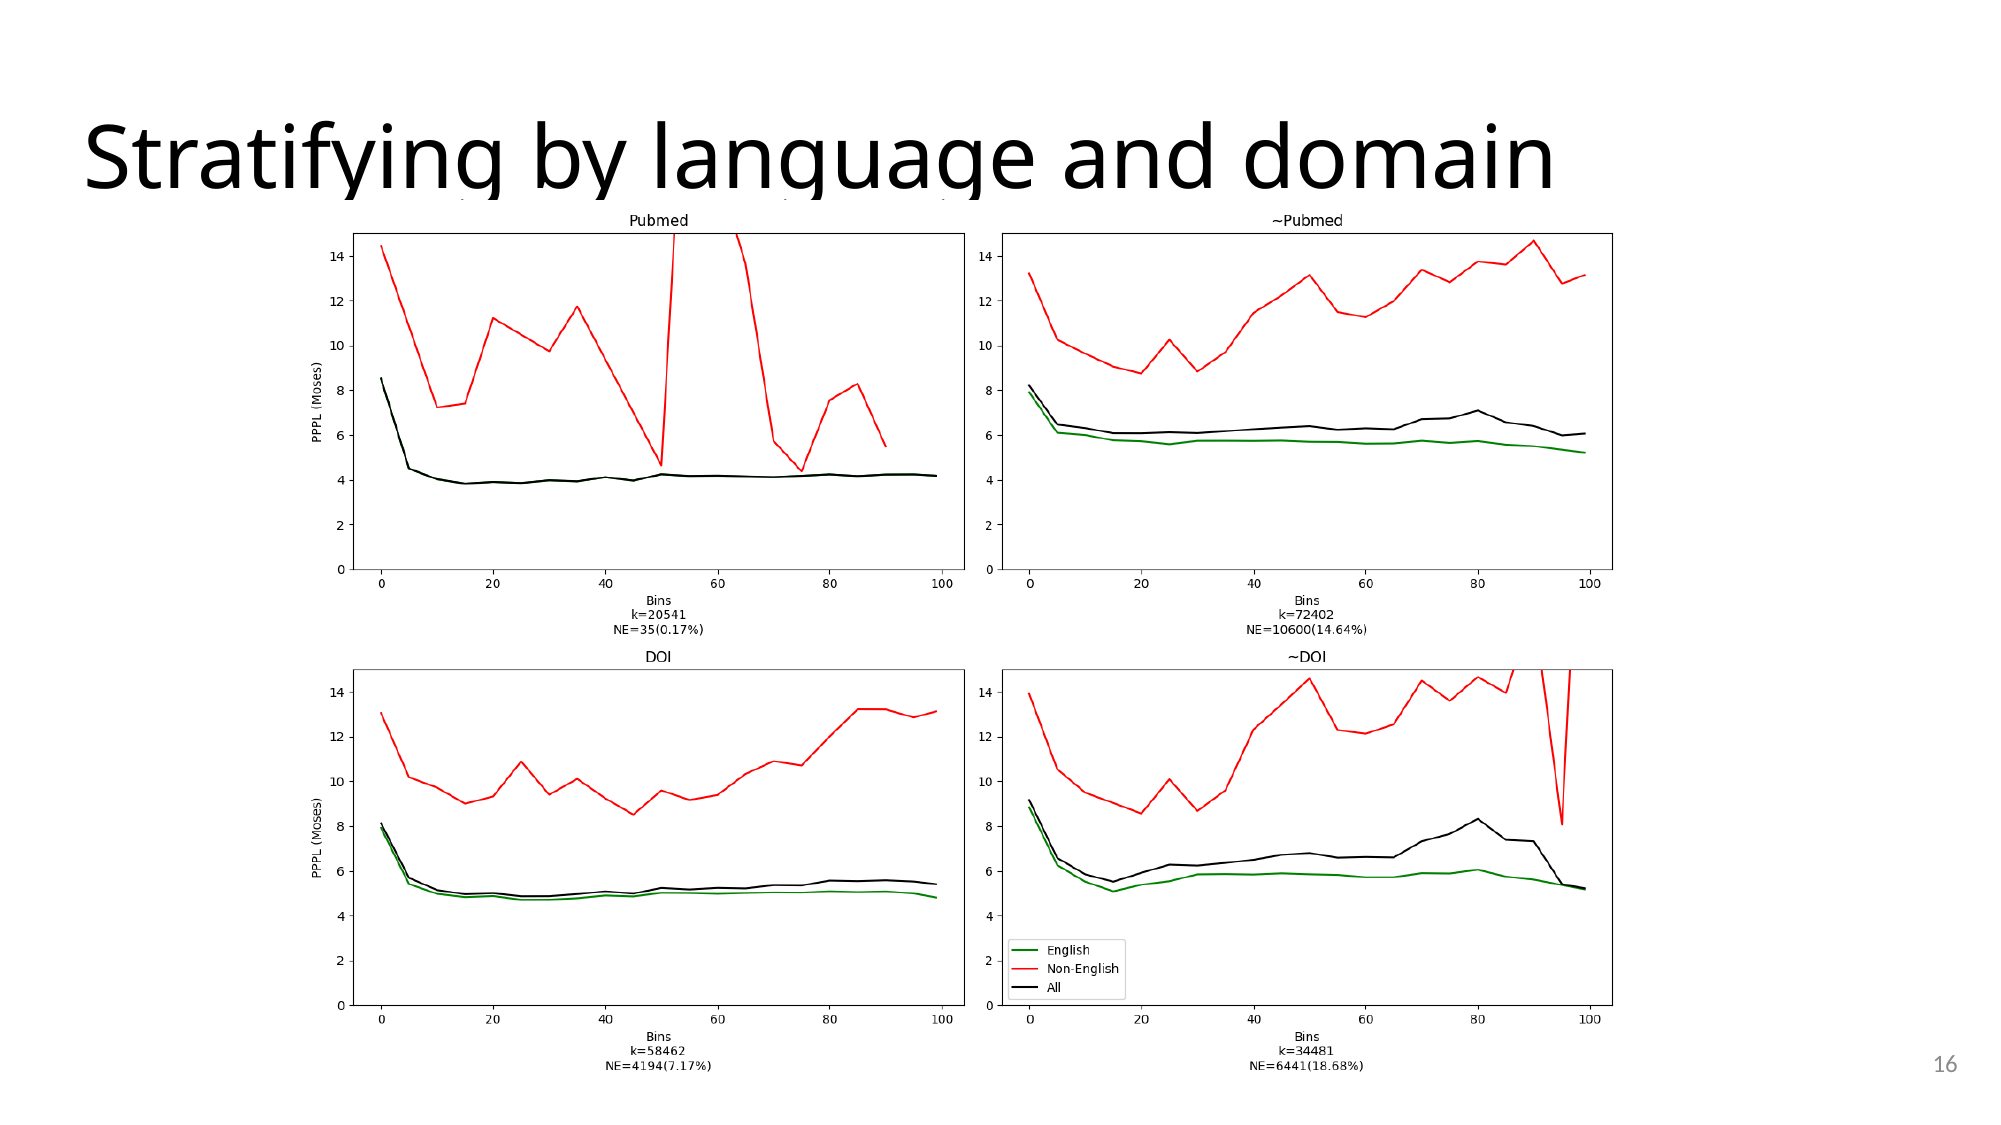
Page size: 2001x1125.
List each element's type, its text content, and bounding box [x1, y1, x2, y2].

slide_number 16 [1853, 1019, 1974, 1106]
picture [298, 200, 1625, 1086]
title Stratifying by language and domain [68, 97, 1932, 223]
